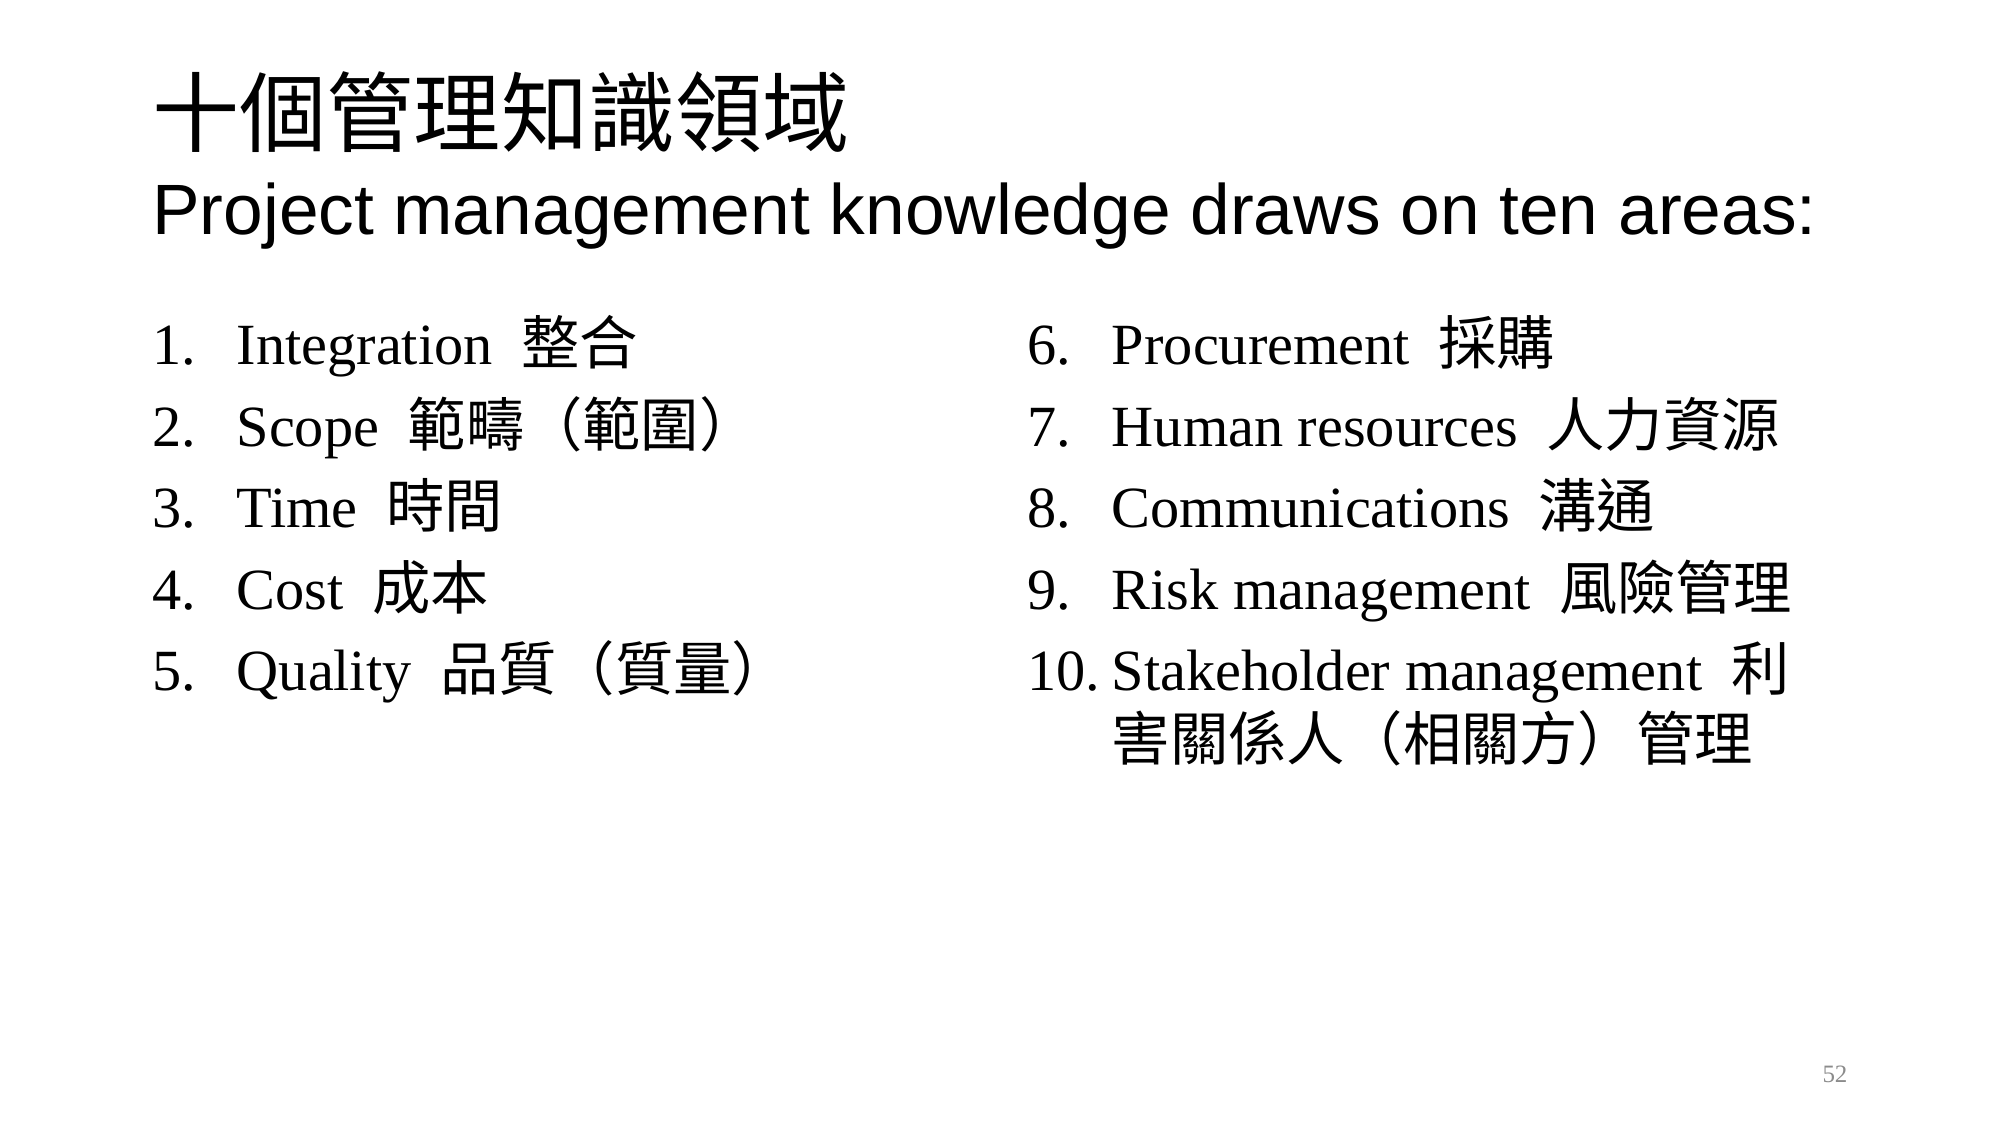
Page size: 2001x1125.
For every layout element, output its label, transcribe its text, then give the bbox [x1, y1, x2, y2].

title 十個管理知識領域 Project management knowledge draws on ten areas: [137, 45, 1863, 263]
slide_number 52 [1325, 1042, 1863, 1103]
list Integration 整合 Scope 範疇（範圍） Time 時間 Cost 成本 Quality 品質（質量） [137, 298, 988, 1013]
list Procurement 採購 Human resources 人力資源 Communications 溝通 Risk management 風險管理 Stakeholder management 利害關係人（相關方）管理 [1012, 298, 1863, 1013]
